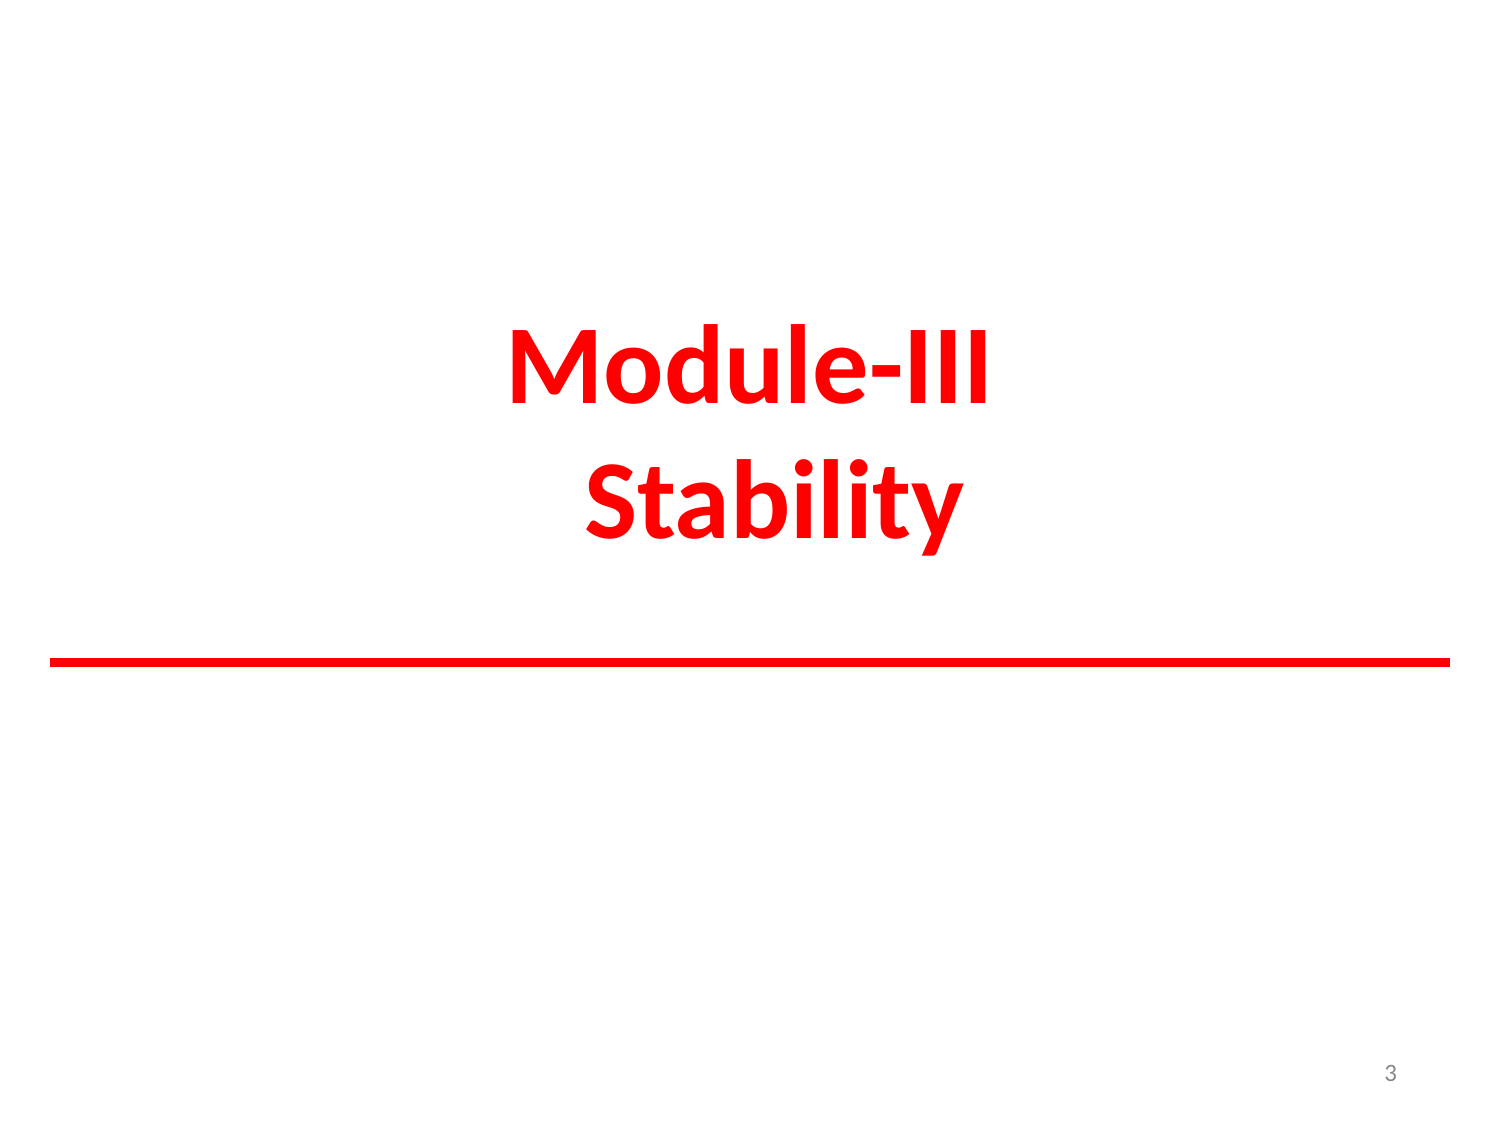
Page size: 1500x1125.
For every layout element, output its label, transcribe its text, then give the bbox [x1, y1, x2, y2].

title Module-III Stability [503, 288, 997, 561]
text_box 3 [1378, 1060, 1417, 1087]
